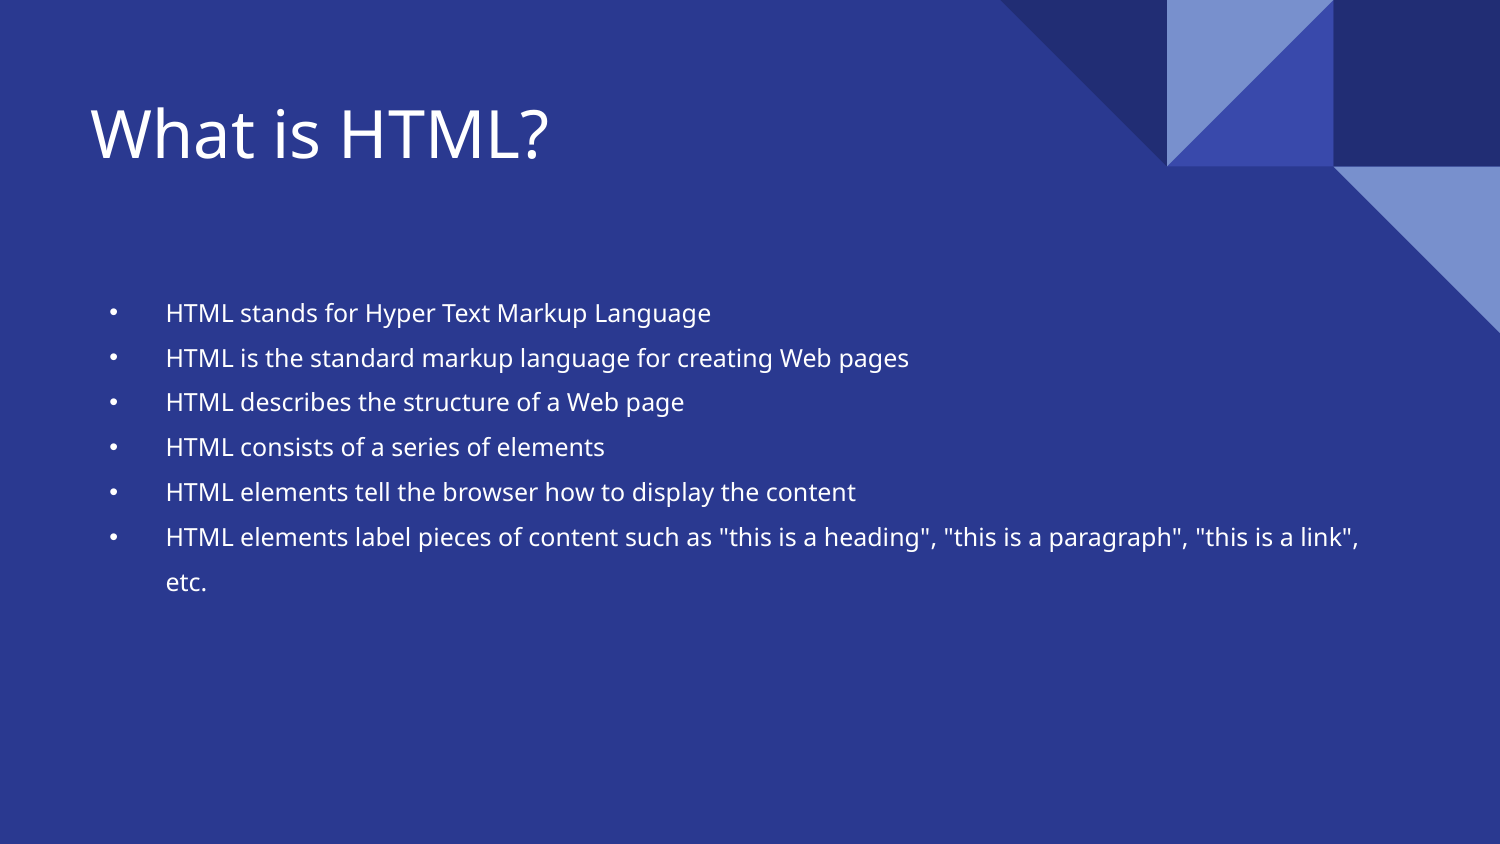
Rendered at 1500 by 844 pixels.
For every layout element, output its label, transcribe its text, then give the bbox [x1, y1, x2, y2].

subtitle HTML stands for Hyper Text Markup Language HTML is the standard markup language for creating Web pages HTML describes the structure of a Web page HTML consists of a series of elements HTML elements tell the browser how to display the content HTML elements label pieces of content such as "this is a heading", "this is a paragraph", "this is a link", etc. [75, 237, 1425, 666]
title What is HTML? [75, 55, 1425, 193]
